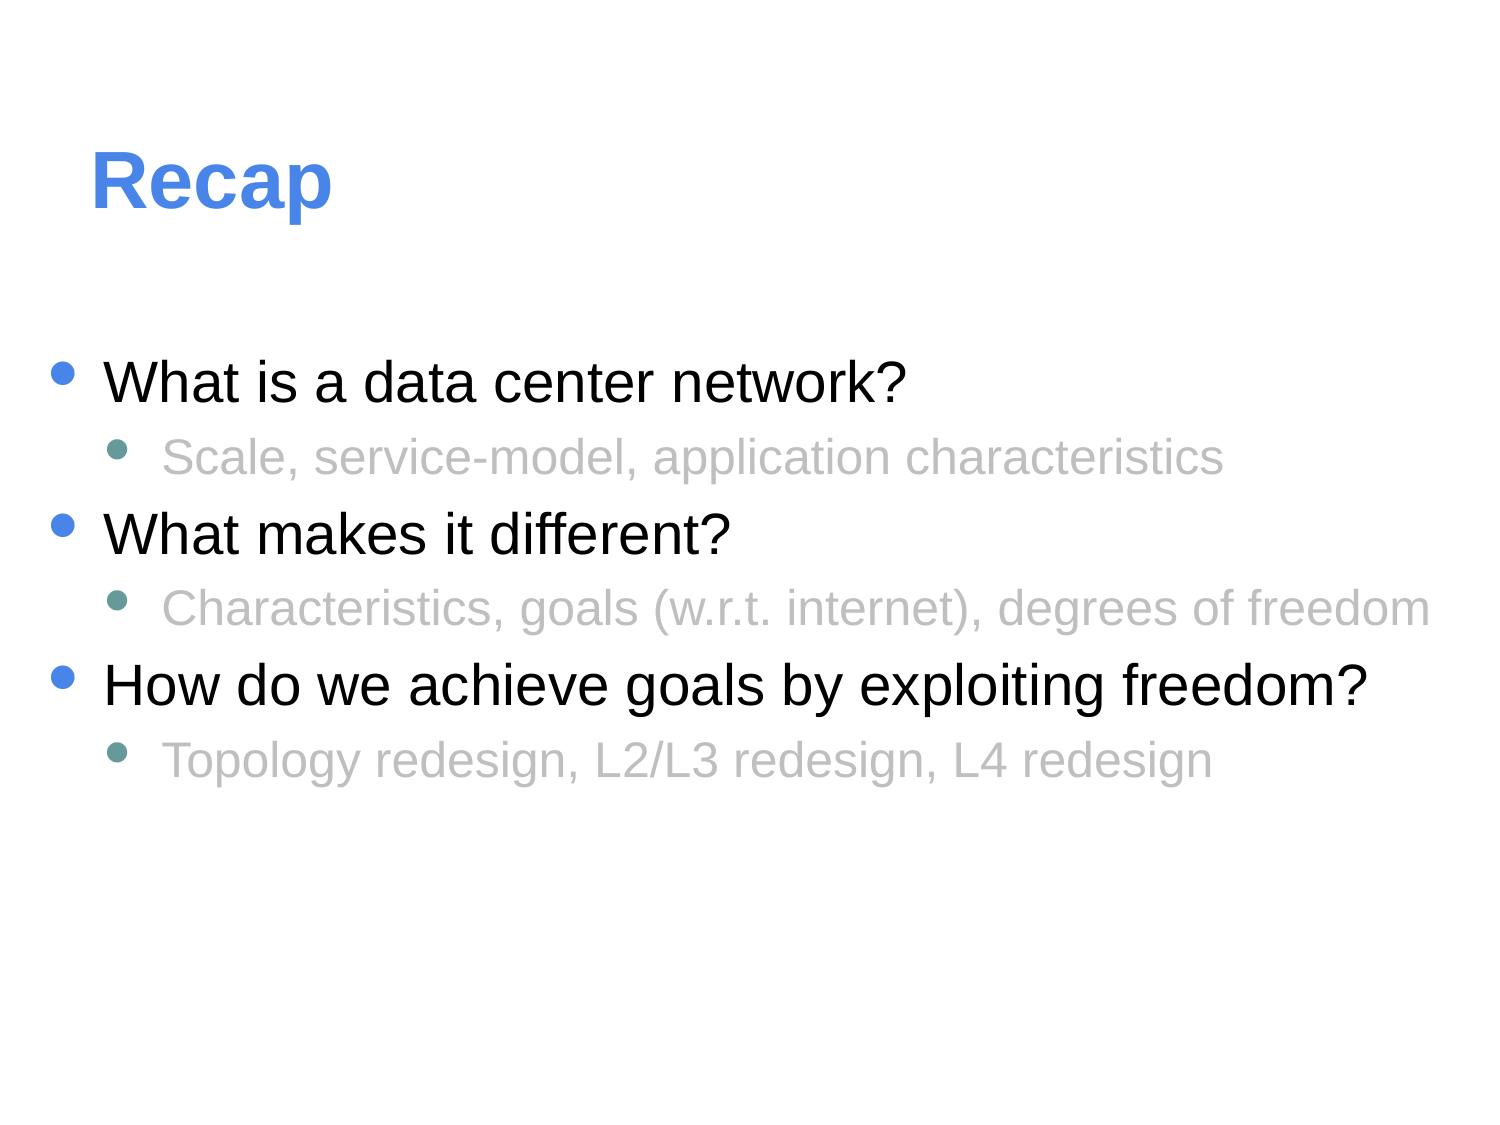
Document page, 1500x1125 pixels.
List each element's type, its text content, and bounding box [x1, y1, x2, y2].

title Recap [75, 45, 1480, 233]
list What is a data center network? Scale, service-model, application characteristics What makes it different? Characteristics, goals (w.r.t. internet), degrees of freedom How do we achieve goals by exploiting freedom? Topology redesign, L2/L3 redesign, L4 redesign [32, 336, 1500, 1024]
